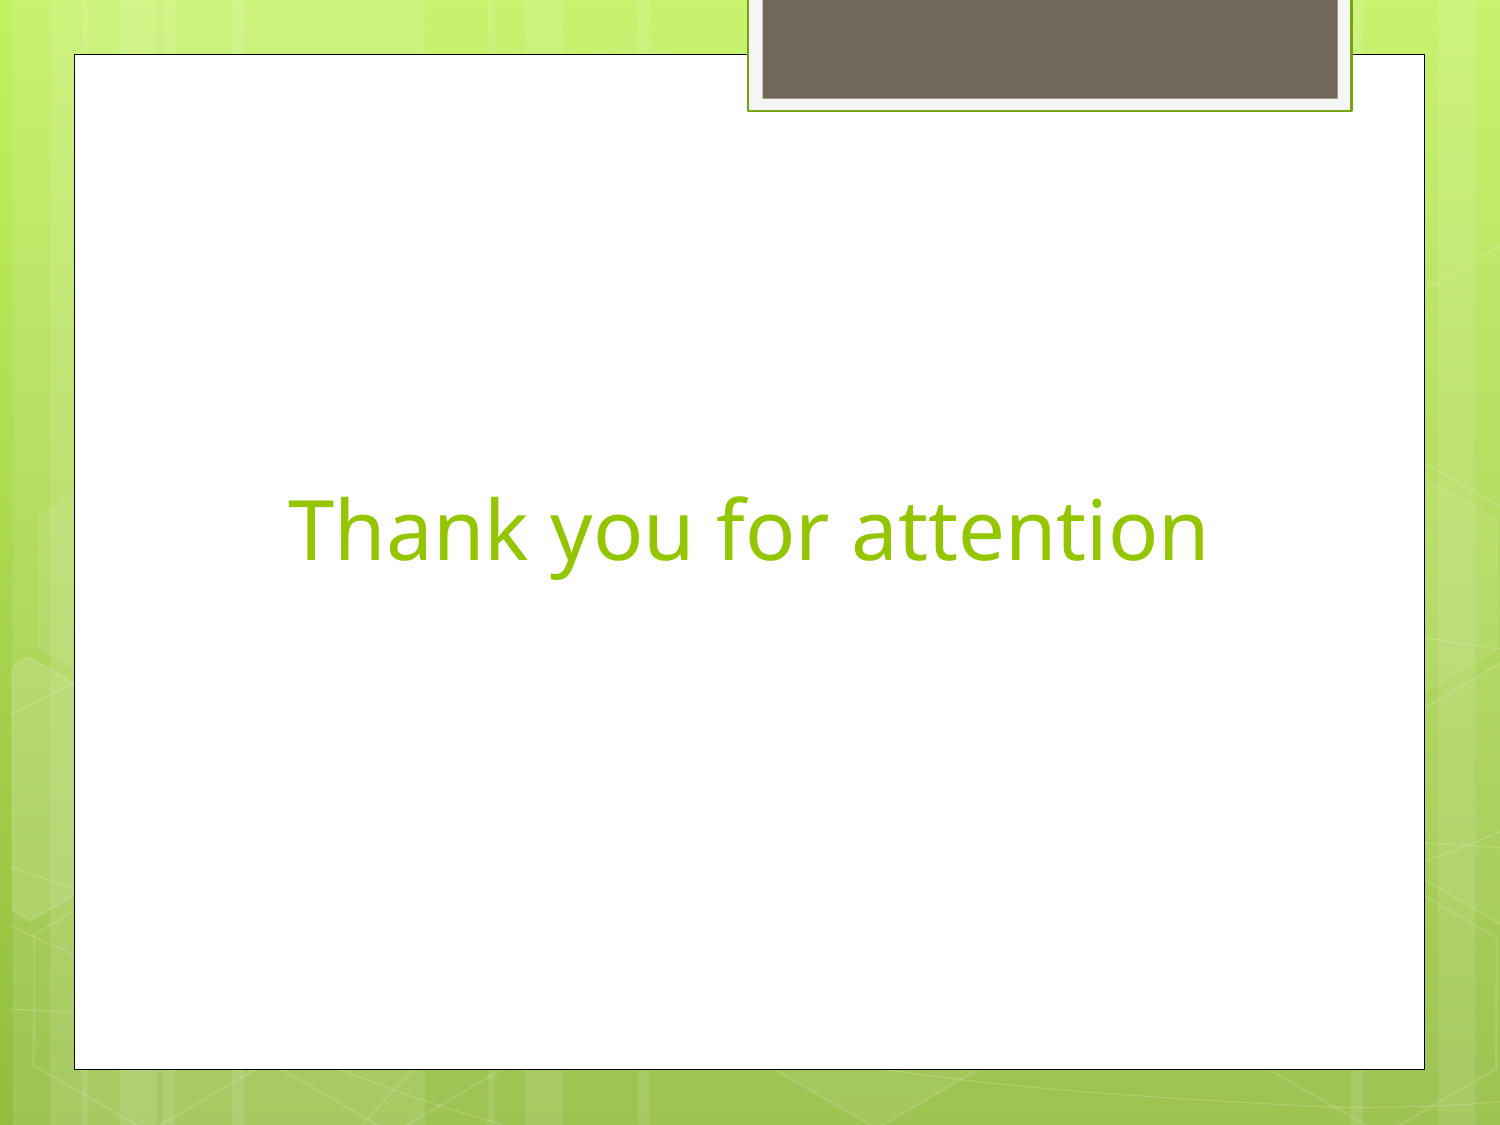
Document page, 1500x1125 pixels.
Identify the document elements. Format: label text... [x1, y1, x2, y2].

title Thank you for attention [76, 397, 1424, 585]
